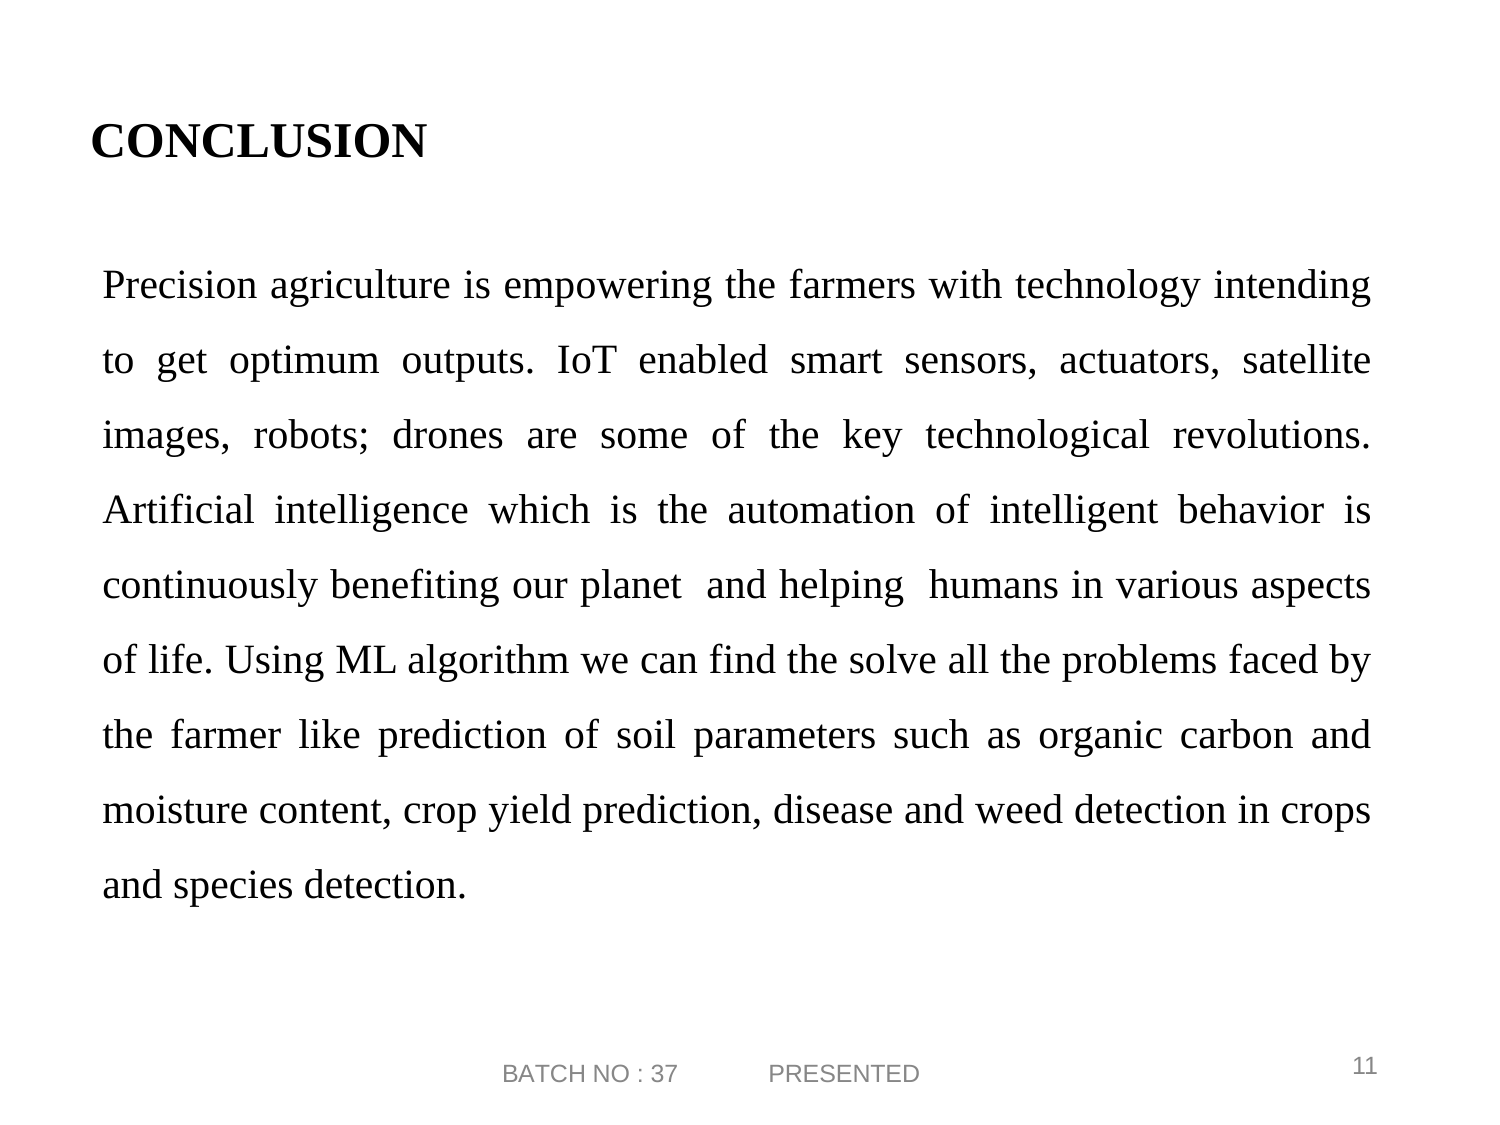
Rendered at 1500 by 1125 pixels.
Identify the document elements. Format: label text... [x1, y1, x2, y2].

text_box Precision agriculture is empowering the farmers with technology intending to get optimum outputs. IoT enabled smart sensors, actuators, satellite images, robots; drones are some of the key technological revolutions. Artificial intelligence which is the automation of intelligent behavior is continuously benefiting our planet and helping humans in various aspects of life. Using ML algorithm we can find the solve all the problems faced by the farmer like prediction of soil parameters such as organic carbon and moisture content, crop yield prediction, disease and weed detection in crops and species detection. [87, 224, 1388, 915]
footer BATCH NO : 37 [500, 1058, 713, 1125]
slide_number PRESENTED [766, 1057, 924, 1125]
title CONCLUSION [87, 105, 1145, 224]
text_box 11 [1349, 1050, 1401, 1080]
